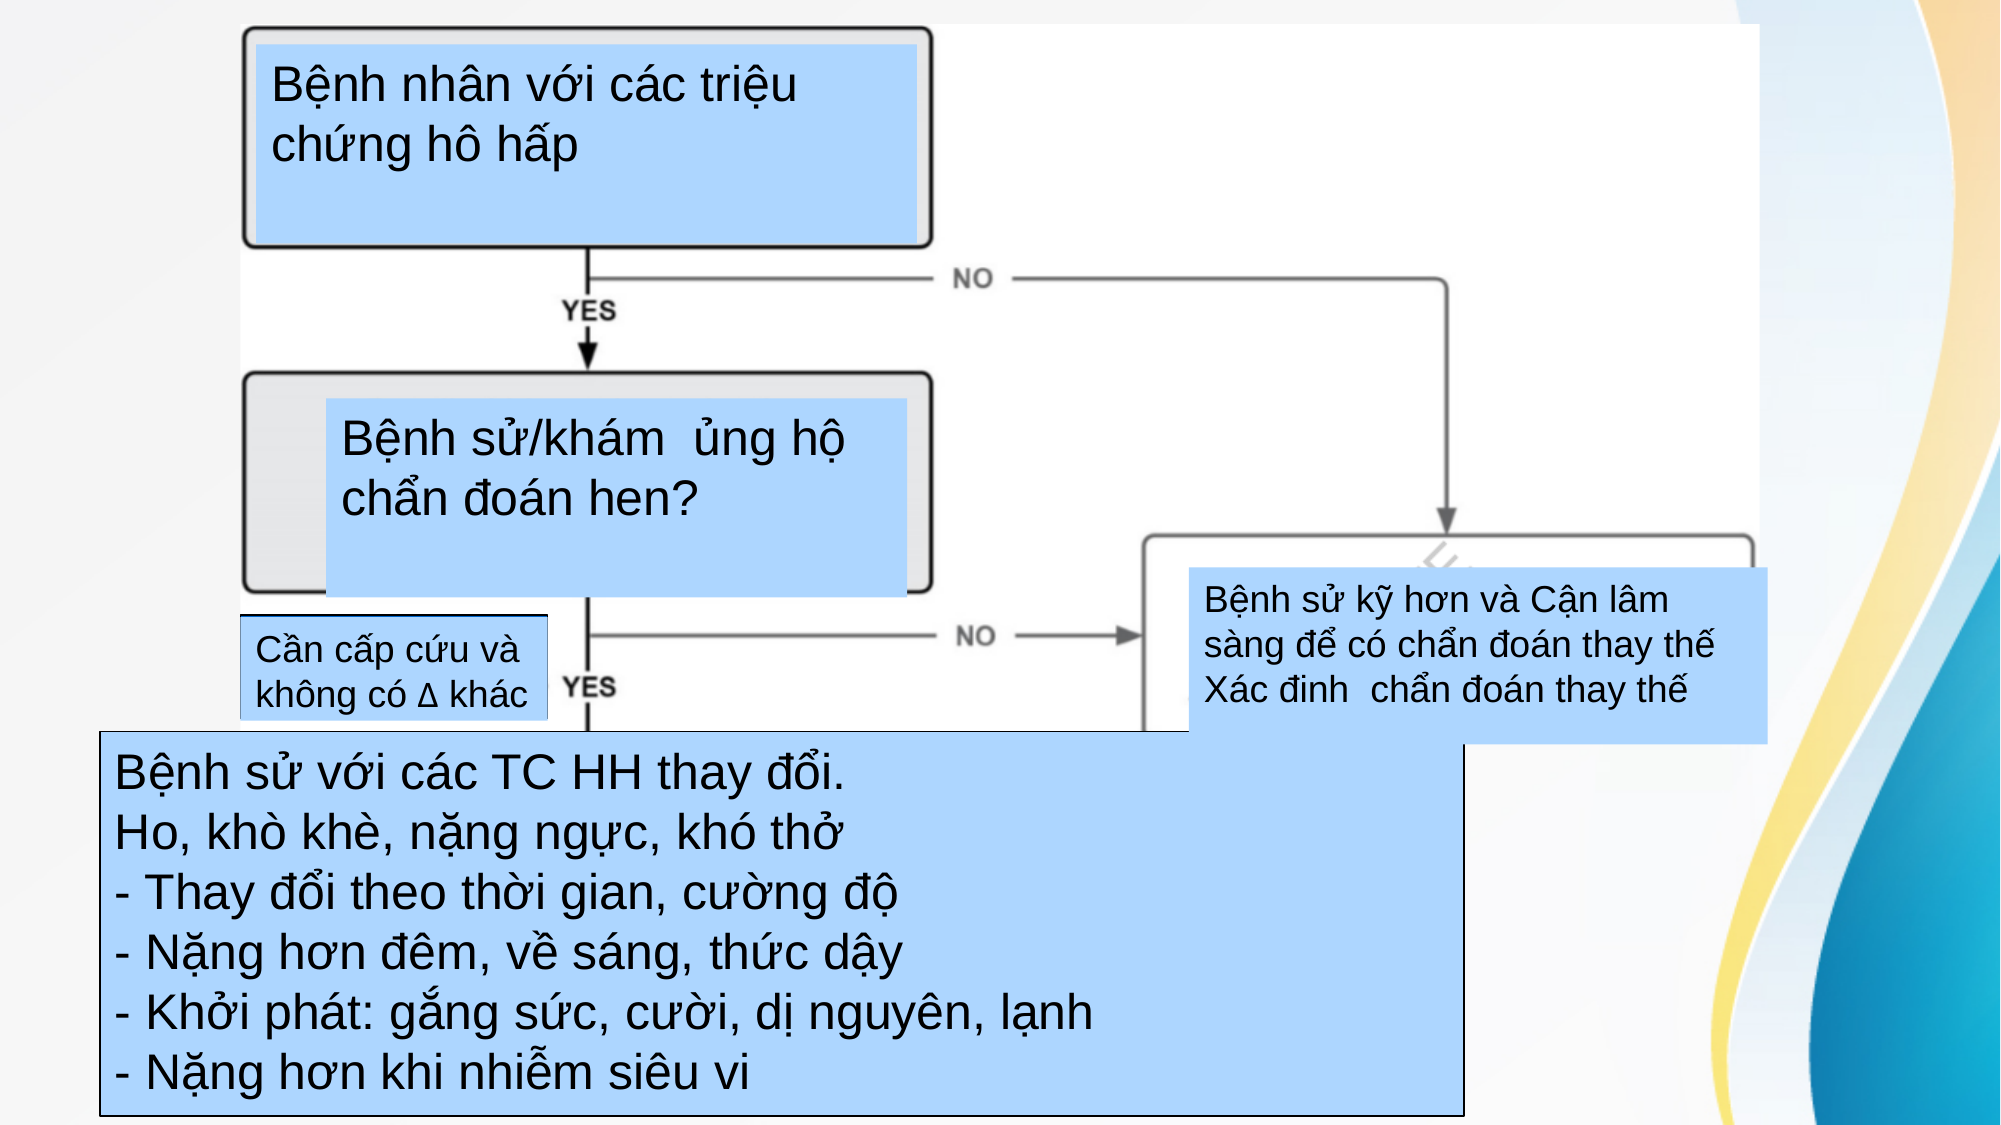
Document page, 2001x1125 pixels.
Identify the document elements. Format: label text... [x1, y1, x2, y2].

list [240, 24, 1760, 741]
text_box Bệnh sử với các TC HH thay đổi. Ho, khò khè, nặng ngực, khó thở - Thay đổi theo thời gian, cường độ - Nặng hơn đêm, về sáng, thức dậy - Khởi phát: gắng sức, cười, dị nguyên, lạnh - Nặng hơn khi nhiễm siêu vi [99, 731, 1464, 1116]
text_box Bệnh sử kỹ hơn và Cận lâm sàng để có chẩn đoán thay thế Xác đinh chẩn đoán thay thế [1188, 567, 1768, 745]
picture [0, 0, 2001, 1125]
